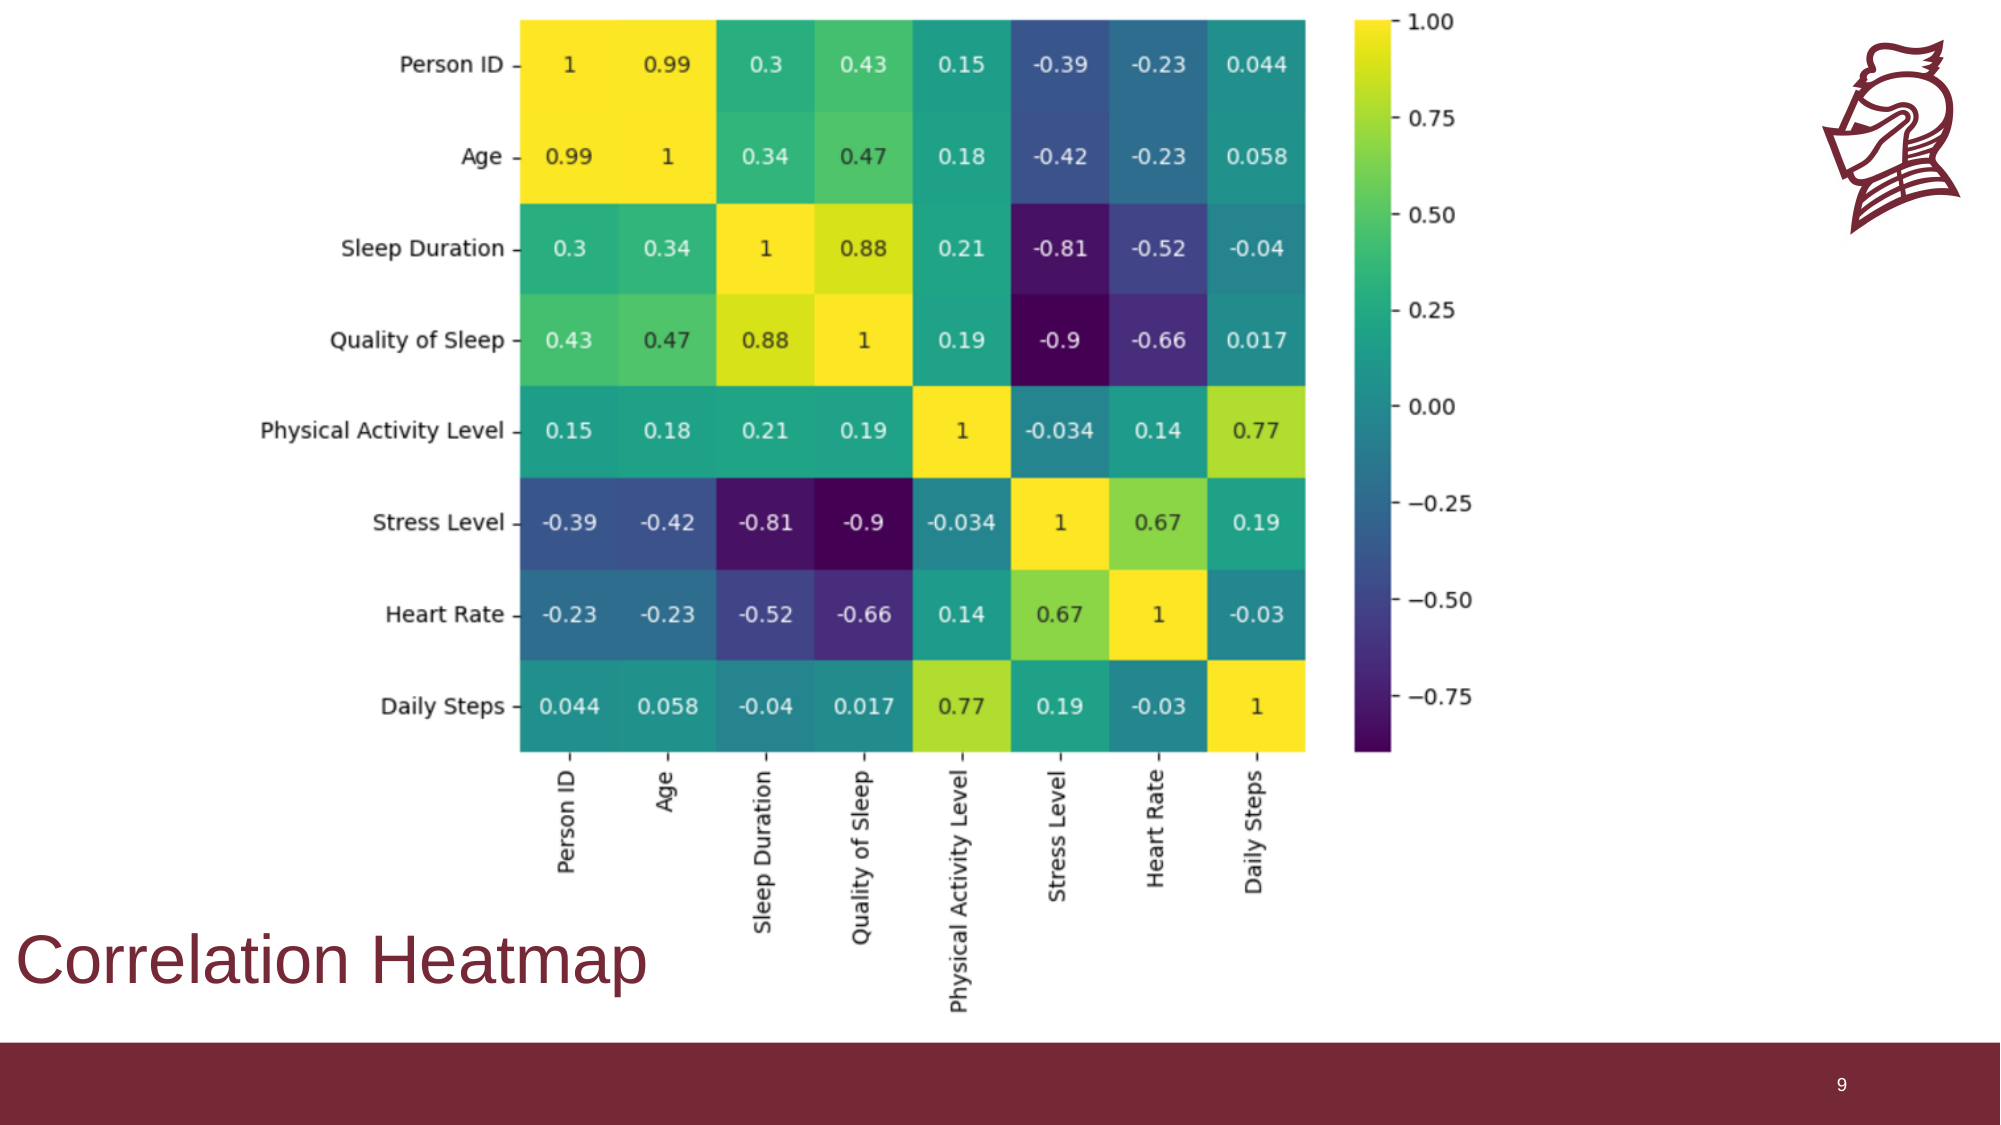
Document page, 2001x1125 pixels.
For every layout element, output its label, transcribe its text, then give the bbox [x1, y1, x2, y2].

picture [1813, 30, 1972, 248]
title Correlation Heatmap [0, 852, 1725, 1070]
slide_number 9 [1412, 1054, 1863, 1115]
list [242, 0, 1591, 1028]
